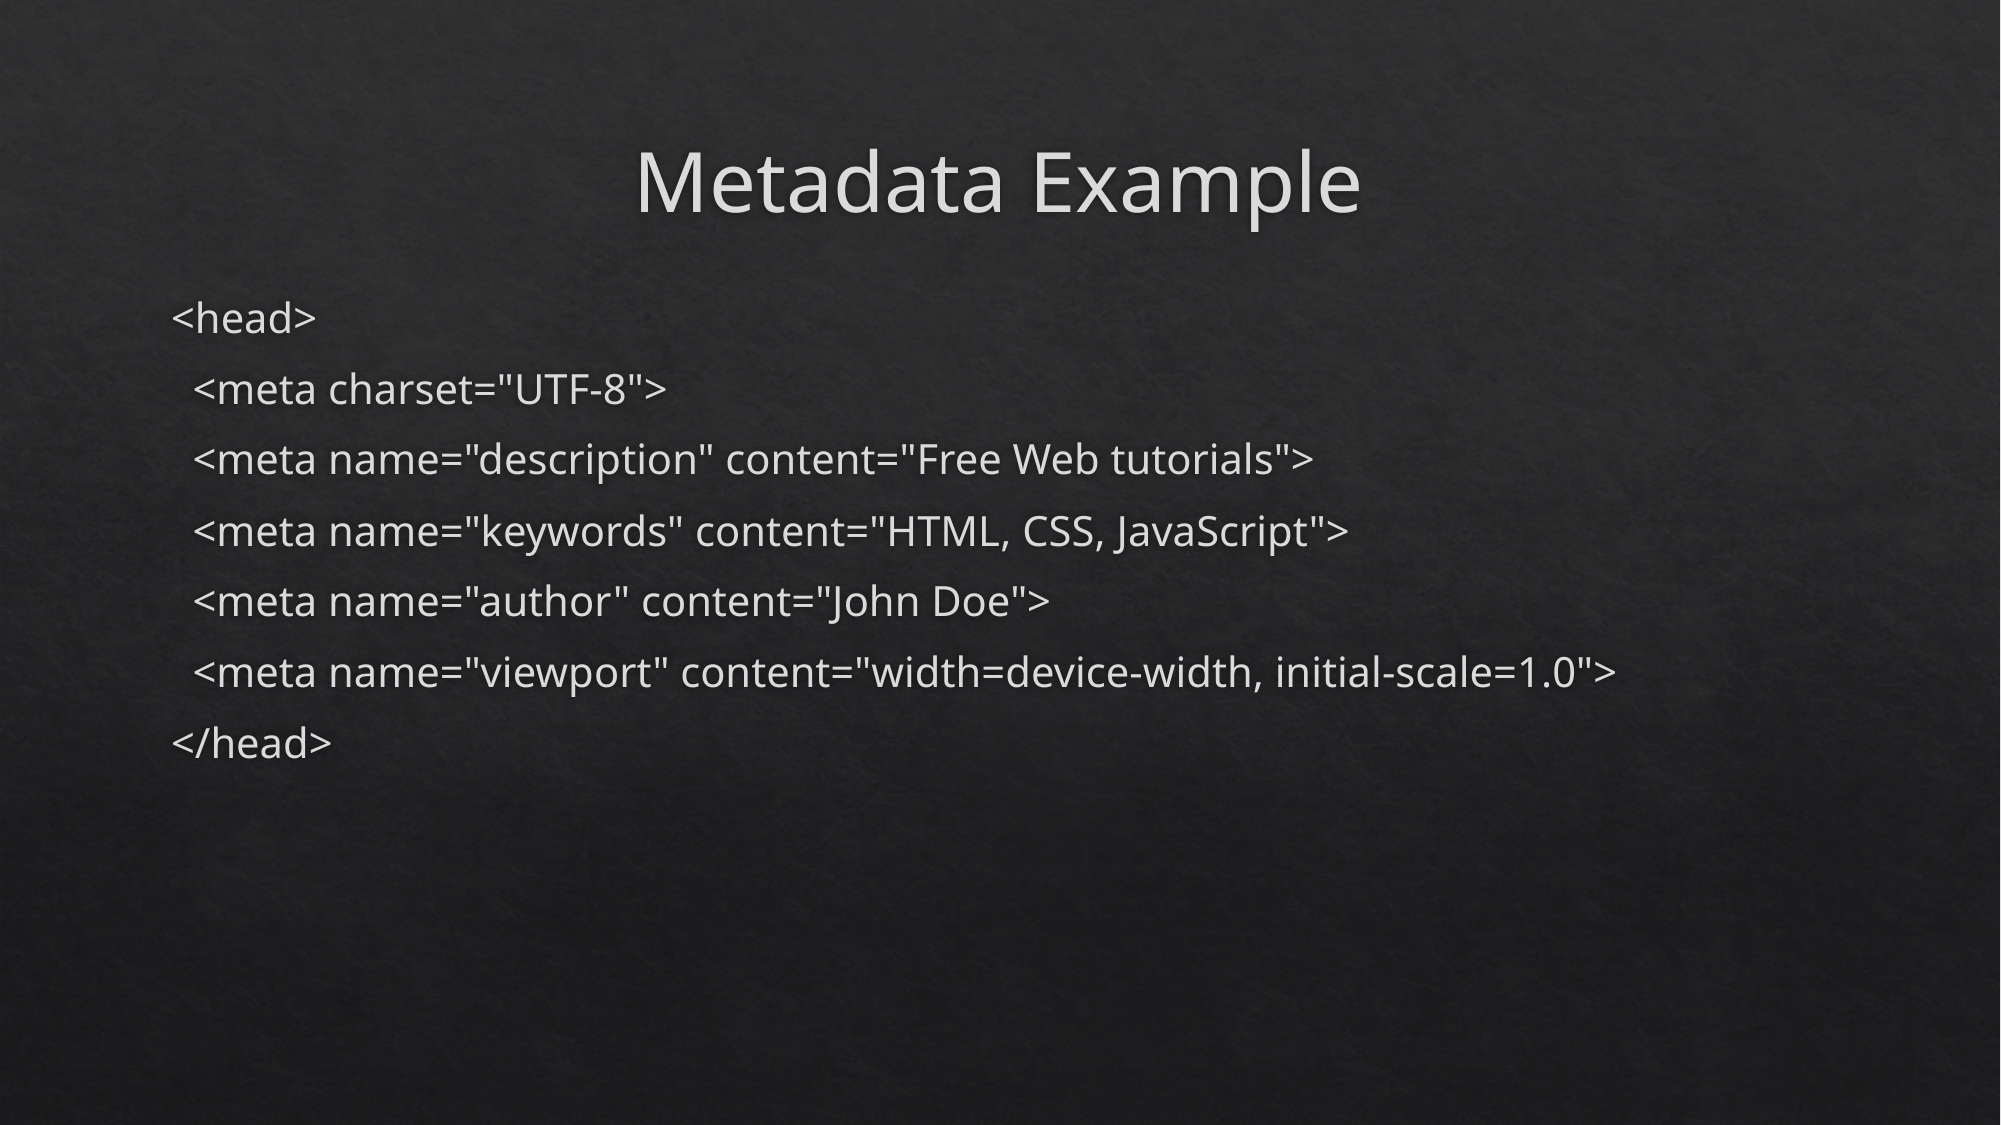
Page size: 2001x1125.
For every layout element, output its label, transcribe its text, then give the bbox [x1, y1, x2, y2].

title Metadata Example [149, 99, 1849, 260]
list <head> <meta charset="UTF-8"> <meta name="description" content="Free Web tutorials"> <meta name="keywords" content="HTML, CSS, JavaScript"> <meta name="author" content="John Doe"> <meta name="viewport" content="width=device-width, initial-scale=1.0"> </head> [149, 284, 1849, 950]
